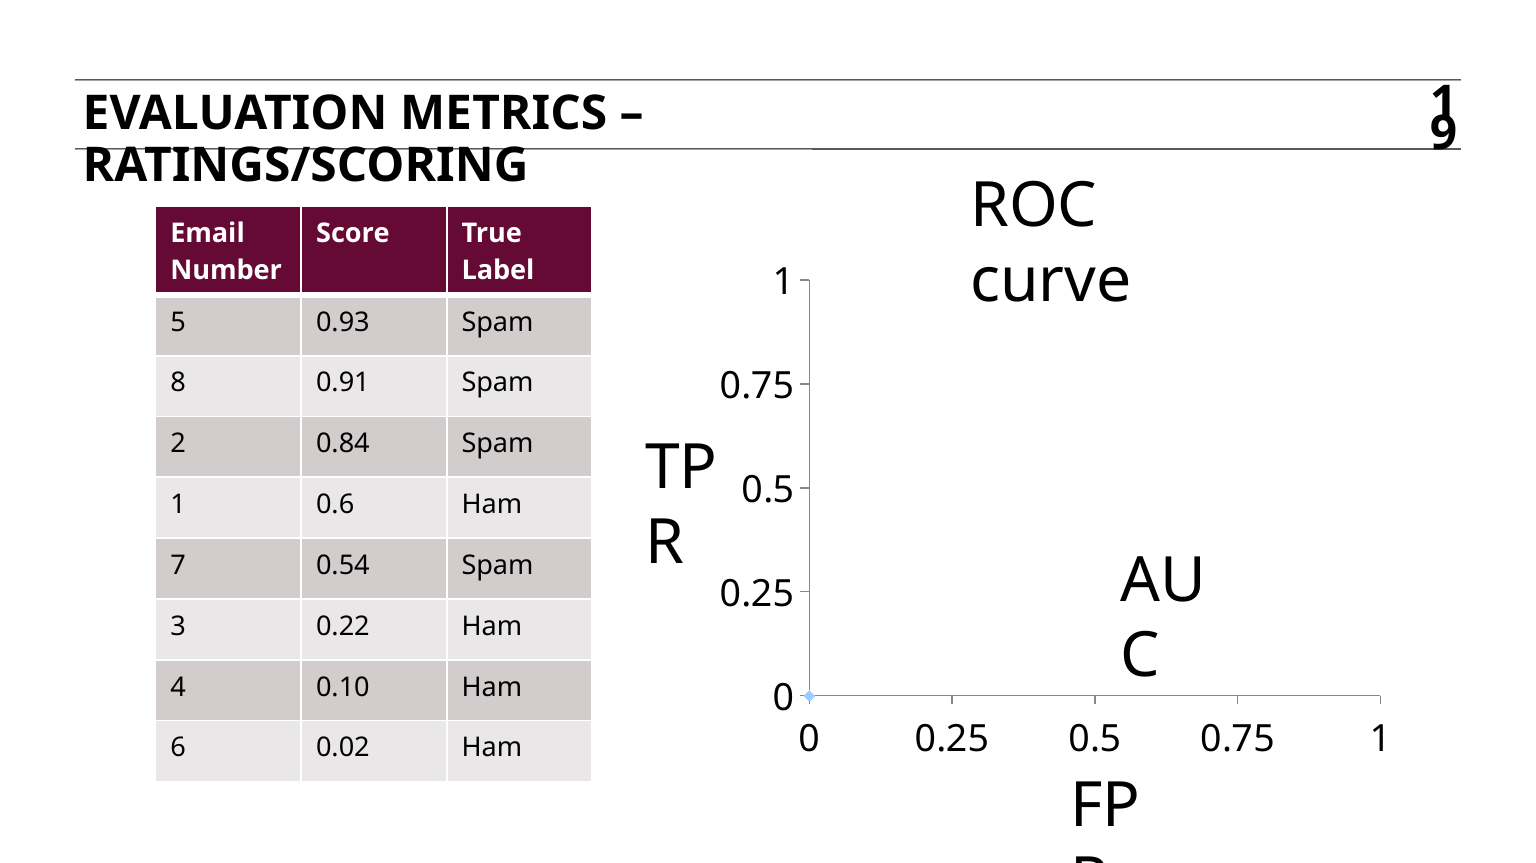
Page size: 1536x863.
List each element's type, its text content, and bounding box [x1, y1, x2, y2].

text_box FPR [1055, 781, 1168, 863]
table_cell 1 [156, 478, 300, 537]
table_cell Spam [448, 539, 591, 598]
table_header Score [302, 207, 446, 292]
table_cell 0.91 [302, 357, 446, 416]
table_cell 0.6 [302, 478, 446, 537]
text_box ROC curve [955, 156, 1206, 242]
table_cell Ham [448, 661, 591, 720]
table_cell 0.93 [302, 298, 446, 355]
table_cell Spam [448, 298, 591, 355]
table_cell 0.02 [302, 721, 446, 781]
table_cell 8 [156, 357, 300, 416]
table_header True Label [448, 207, 591, 292]
table_cell 0.84 [302, 417, 446, 476]
table_cell 0.10 [302, 661, 446, 720]
table_cell Ham [448, 478, 591, 537]
table_cell 3 [156, 600, 300, 659]
table_header Email Number [156, 207, 300, 292]
table_cell 6 [156, 721, 300, 781]
table_cell Ham [448, 721, 591, 781]
slide_number 19 [1419, 86, 1461, 138]
table_cell 4 [156, 661, 300, 720]
table_cell 5 [156, 298, 300, 355]
chart [705, 243, 1406, 773]
text_box TPR [630, 418, 700, 584]
list EVALUATION METRICS – Ratings/Scoring [67, 81, 1118, 132]
table_cell 0.22 [302, 600, 446, 659]
table_cell Spam [448, 417, 591, 476]
table_cell Spam [448, 357, 591, 416]
table_cell 2 [156, 417, 300, 476]
table_cell 7 [156, 539, 300, 598]
table_cell Ham [448, 600, 591, 659]
table_cell 0.54 [302, 539, 446, 598]
